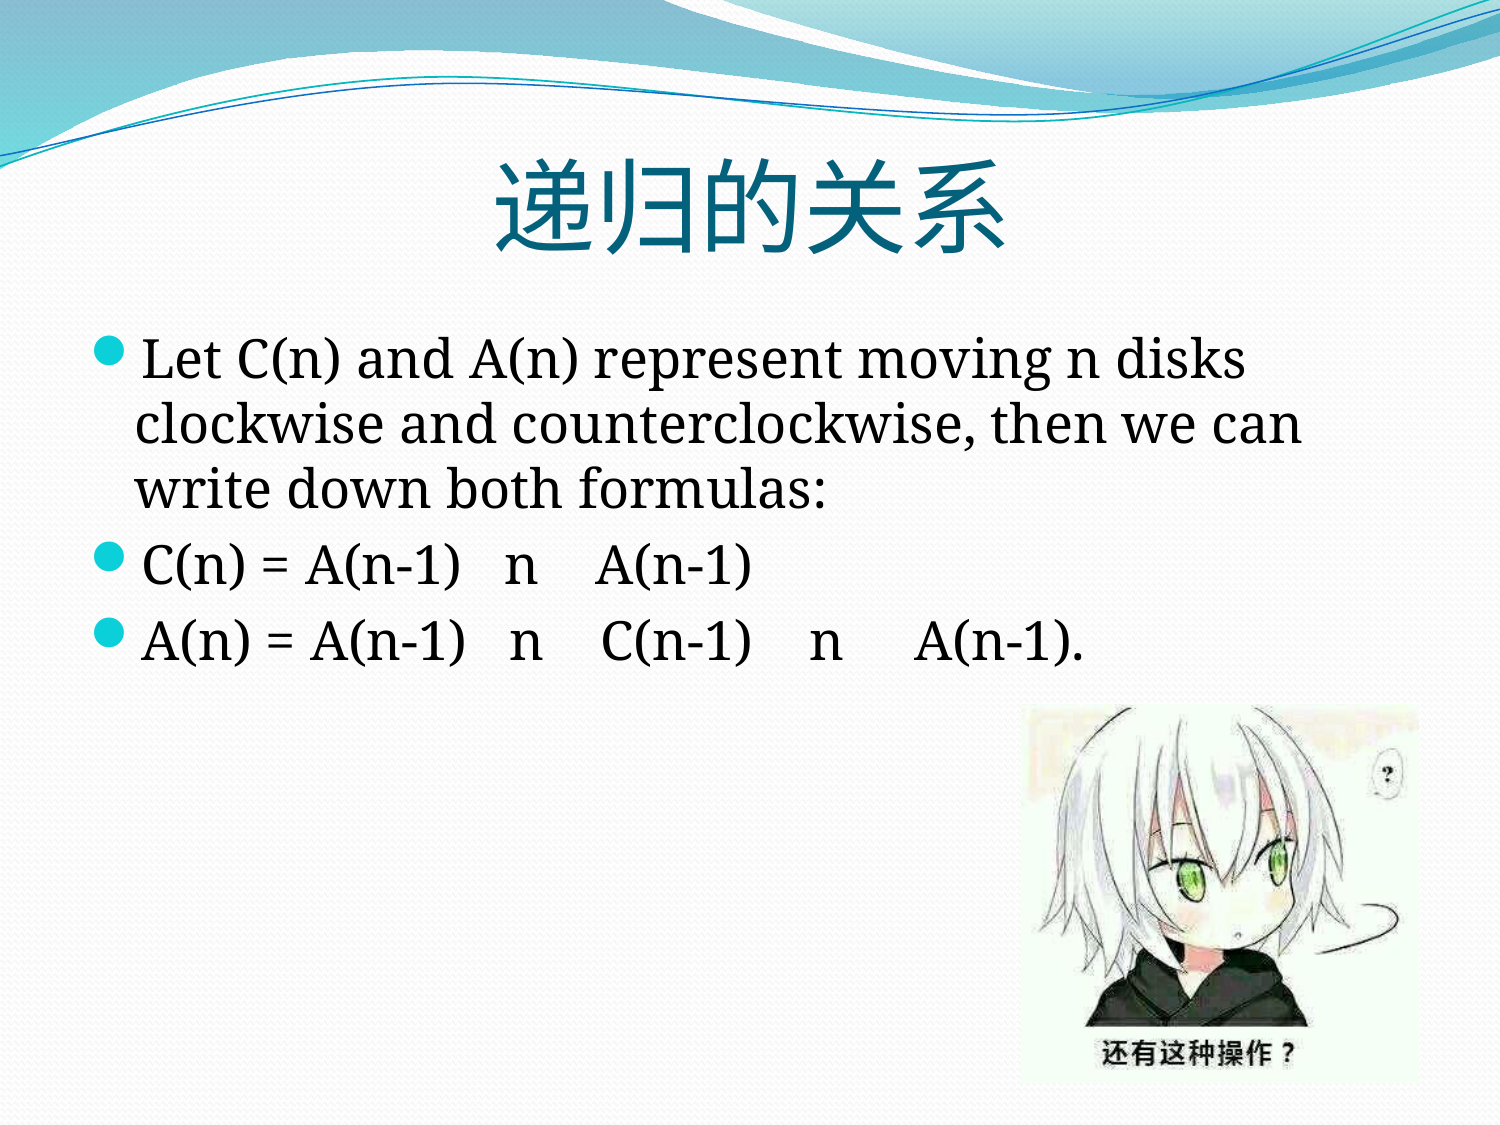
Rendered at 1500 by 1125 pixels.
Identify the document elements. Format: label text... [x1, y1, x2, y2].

list Let C(n) and A(n) represent moving n disks clockwise and counterclockwise, then we can write down both formulas: C(n) = A(n-1) n A(n-1) A(n) = A(n-1) n C(n-1) n A(n-1). [75, 317, 1425, 705]
title 递归的关系 [76, 125, 1427, 268]
picture [1021, 703, 1419, 1084]
